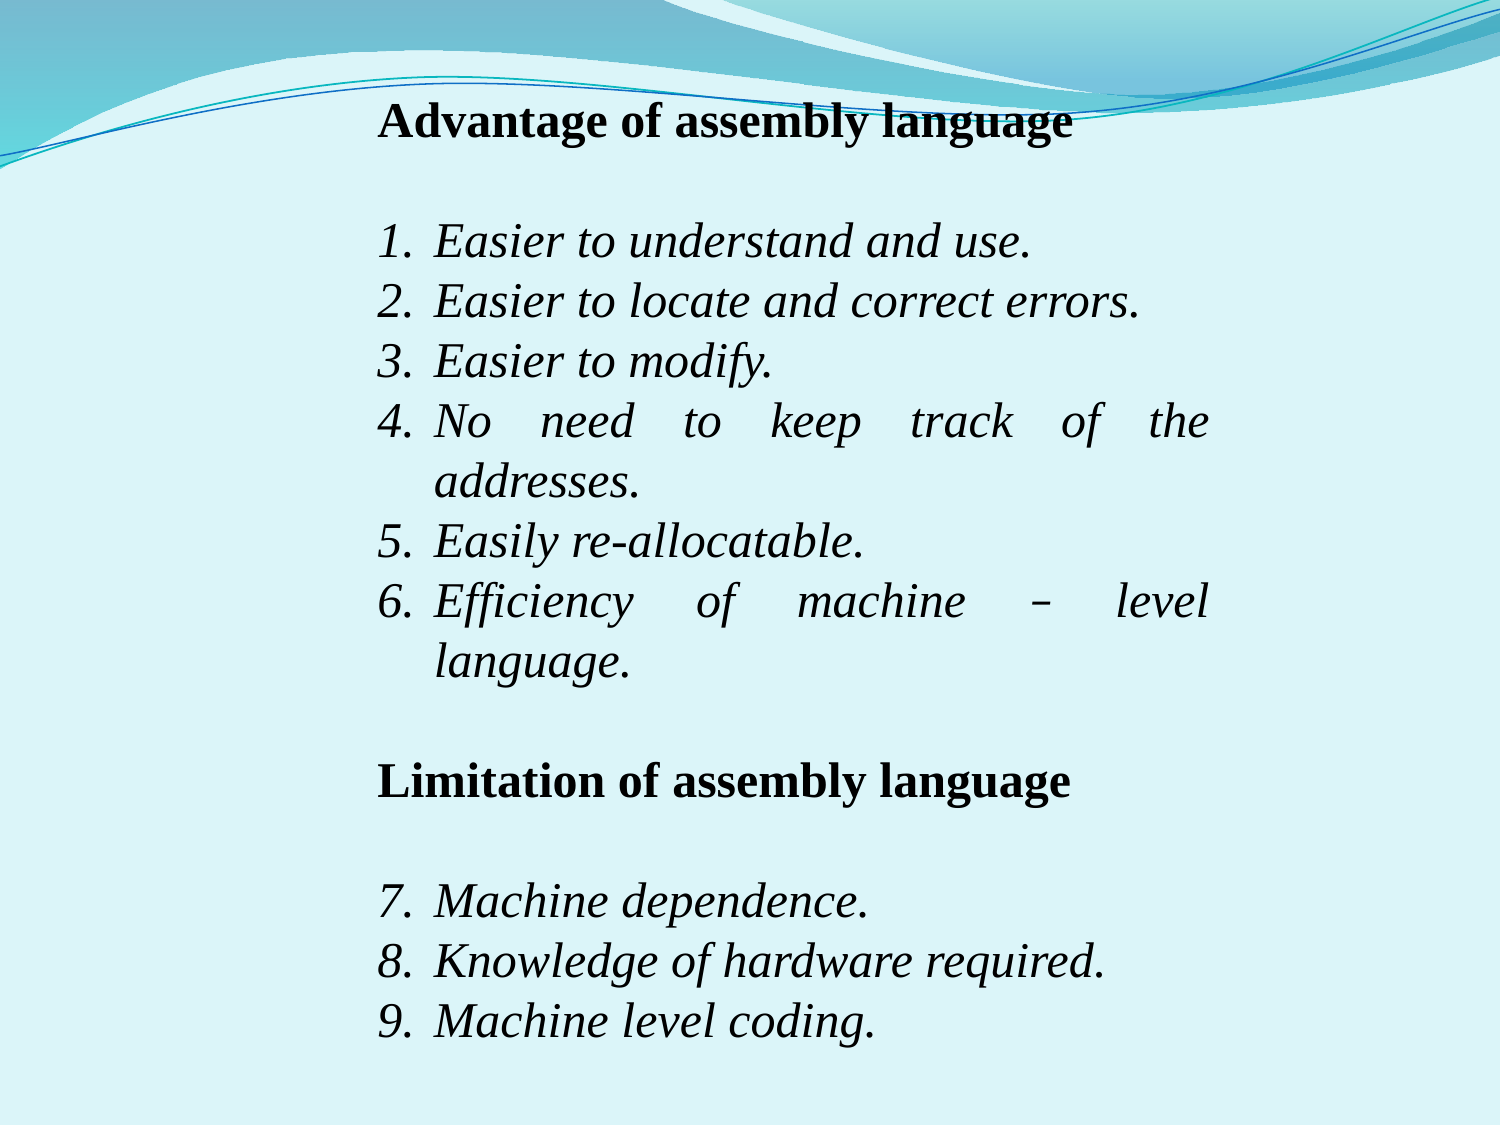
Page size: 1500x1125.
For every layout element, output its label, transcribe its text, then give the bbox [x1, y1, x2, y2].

text_box Advantage of assembly language Easier to understand and use. Easier to locate and correct errors. Easier to modify. No need to keep track of the addresses. Easily re-allocatable. Efficiency of machine – level language. Limitation of assembly language Machine dependence. Knowledge of hardware required. Machine level coding. [362, 79, 1225, 1055]
